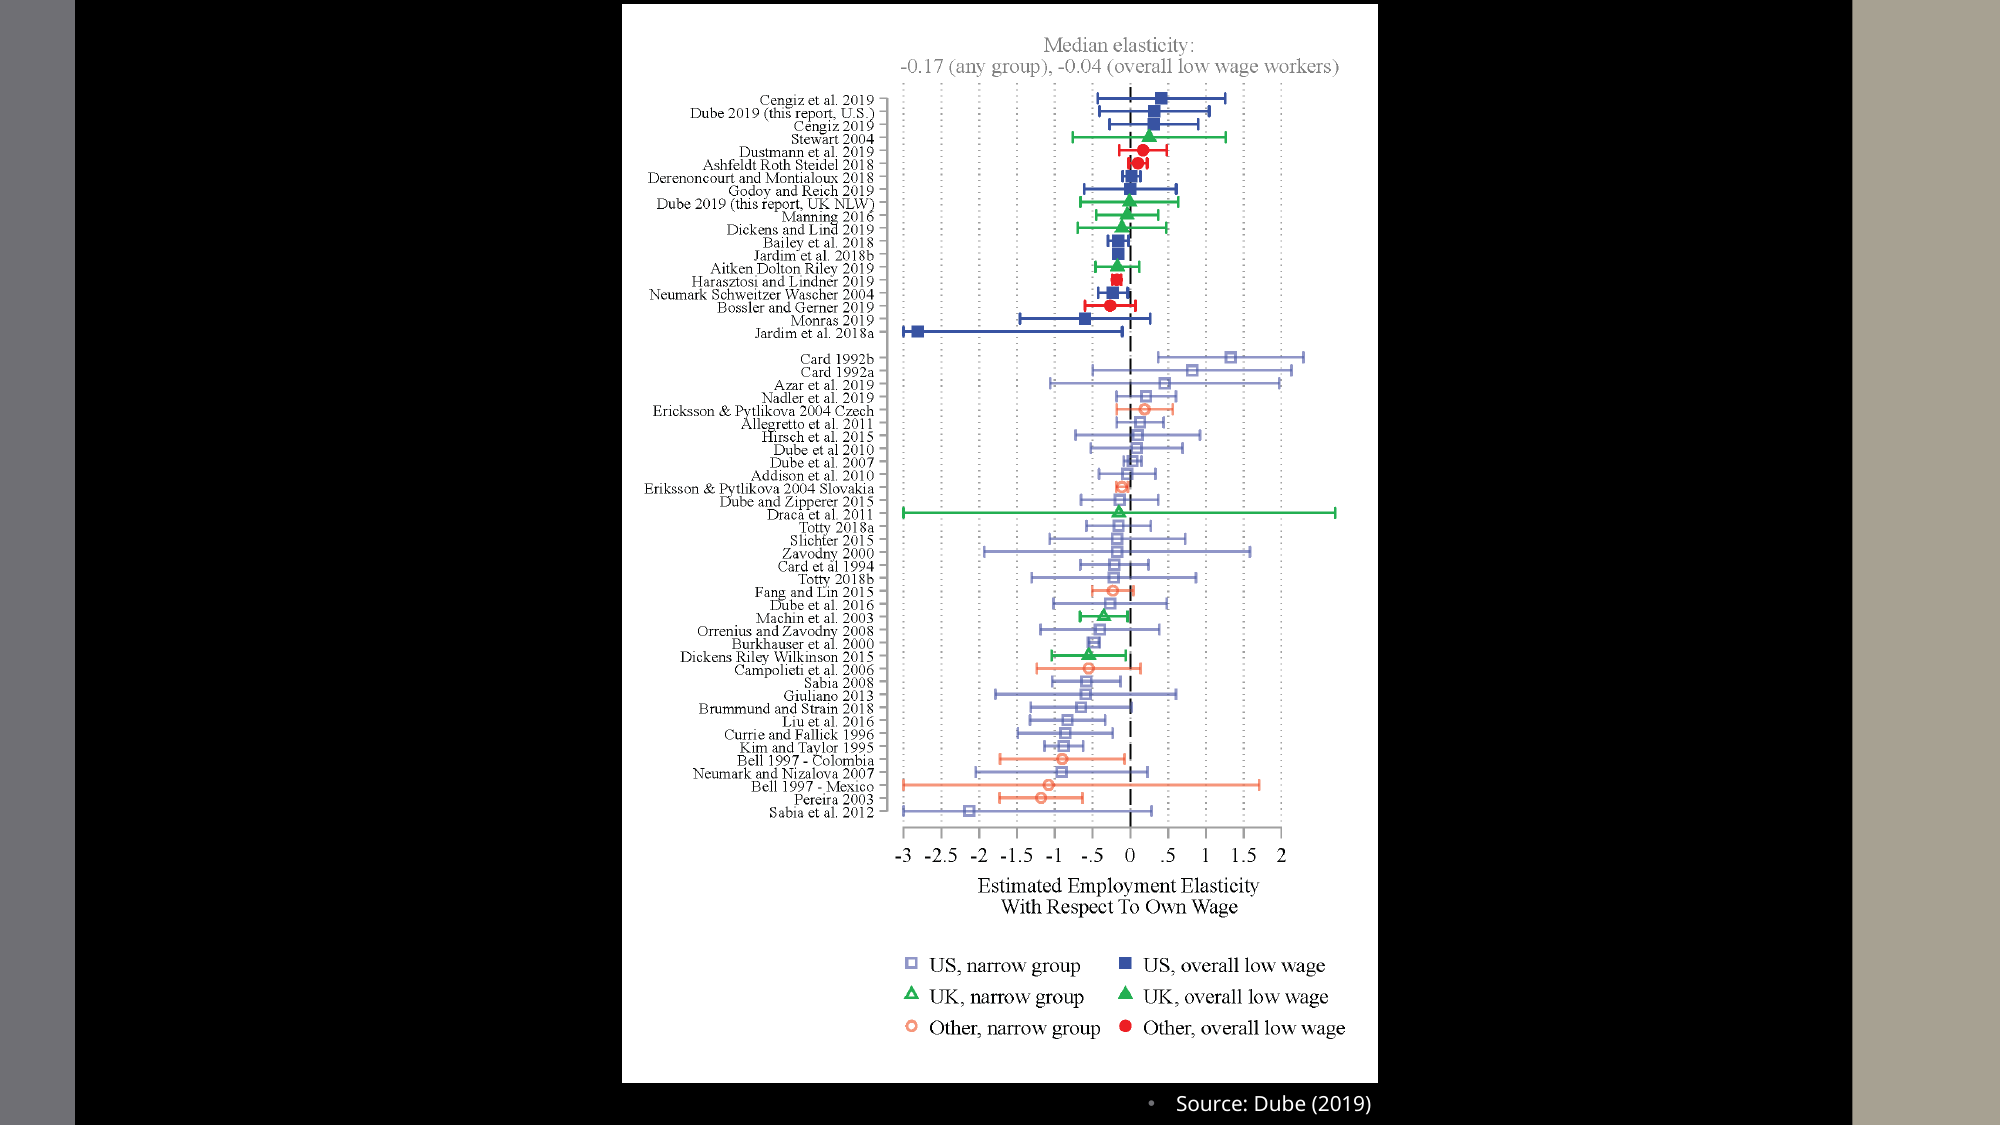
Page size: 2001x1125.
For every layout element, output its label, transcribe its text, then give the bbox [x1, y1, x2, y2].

text_box [1851, 0, 2000, 1083]
text_box Source: Dube (2019) [1132, 1083, 2000, 1125]
picture [622, 3, 1378, 1084]
